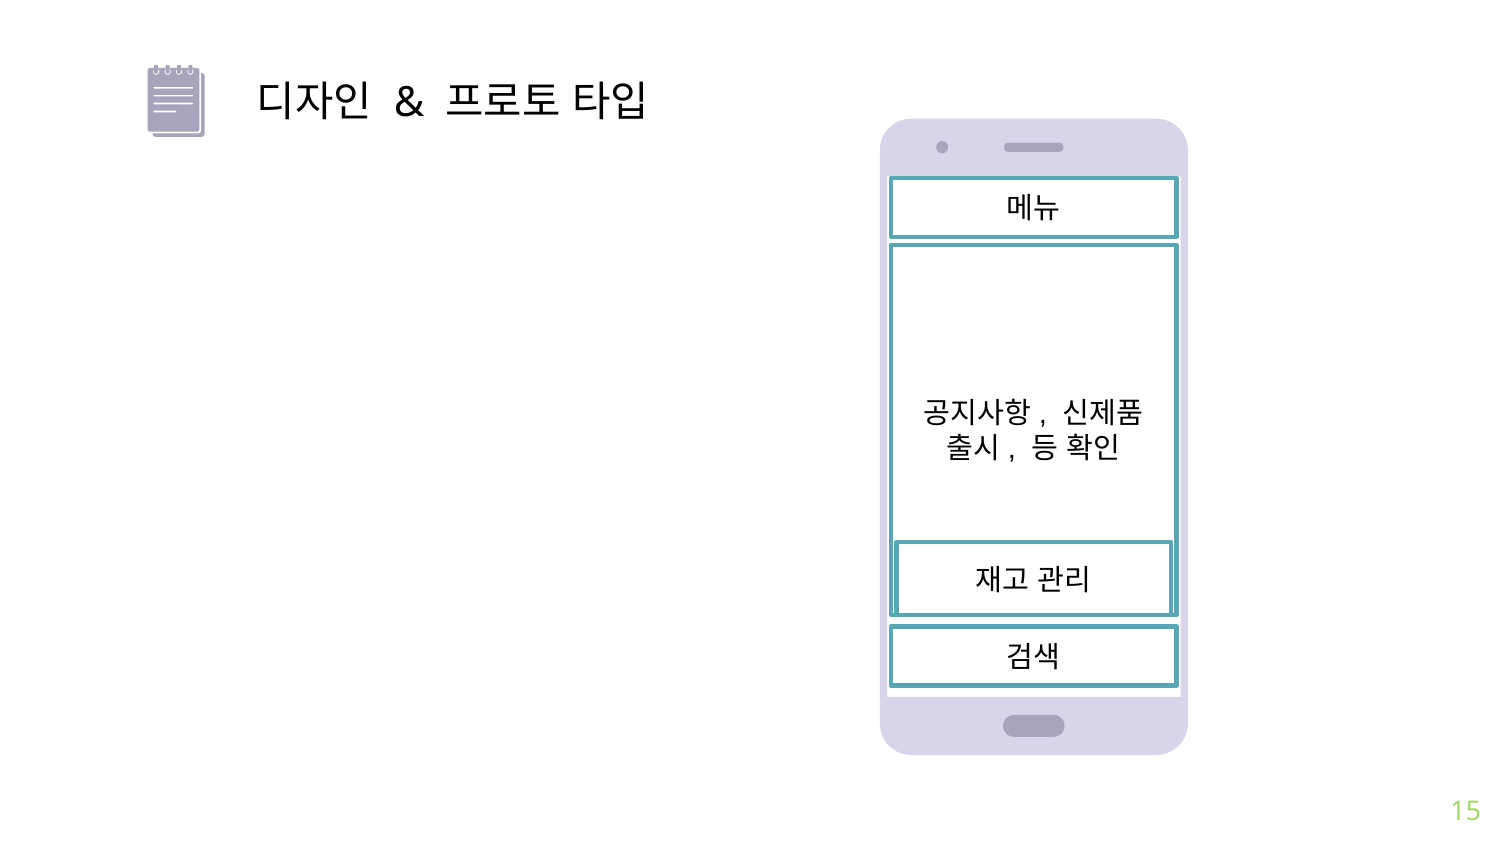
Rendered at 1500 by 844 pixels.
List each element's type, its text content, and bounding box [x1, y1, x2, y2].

text_box 디자인 & 프로토 타입 [242, 67, 1152, 132]
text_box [879, 118, 1189, 756]
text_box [147, 64, 205, 138]
slide_number 15 [1391, 779, 1482, 844]
